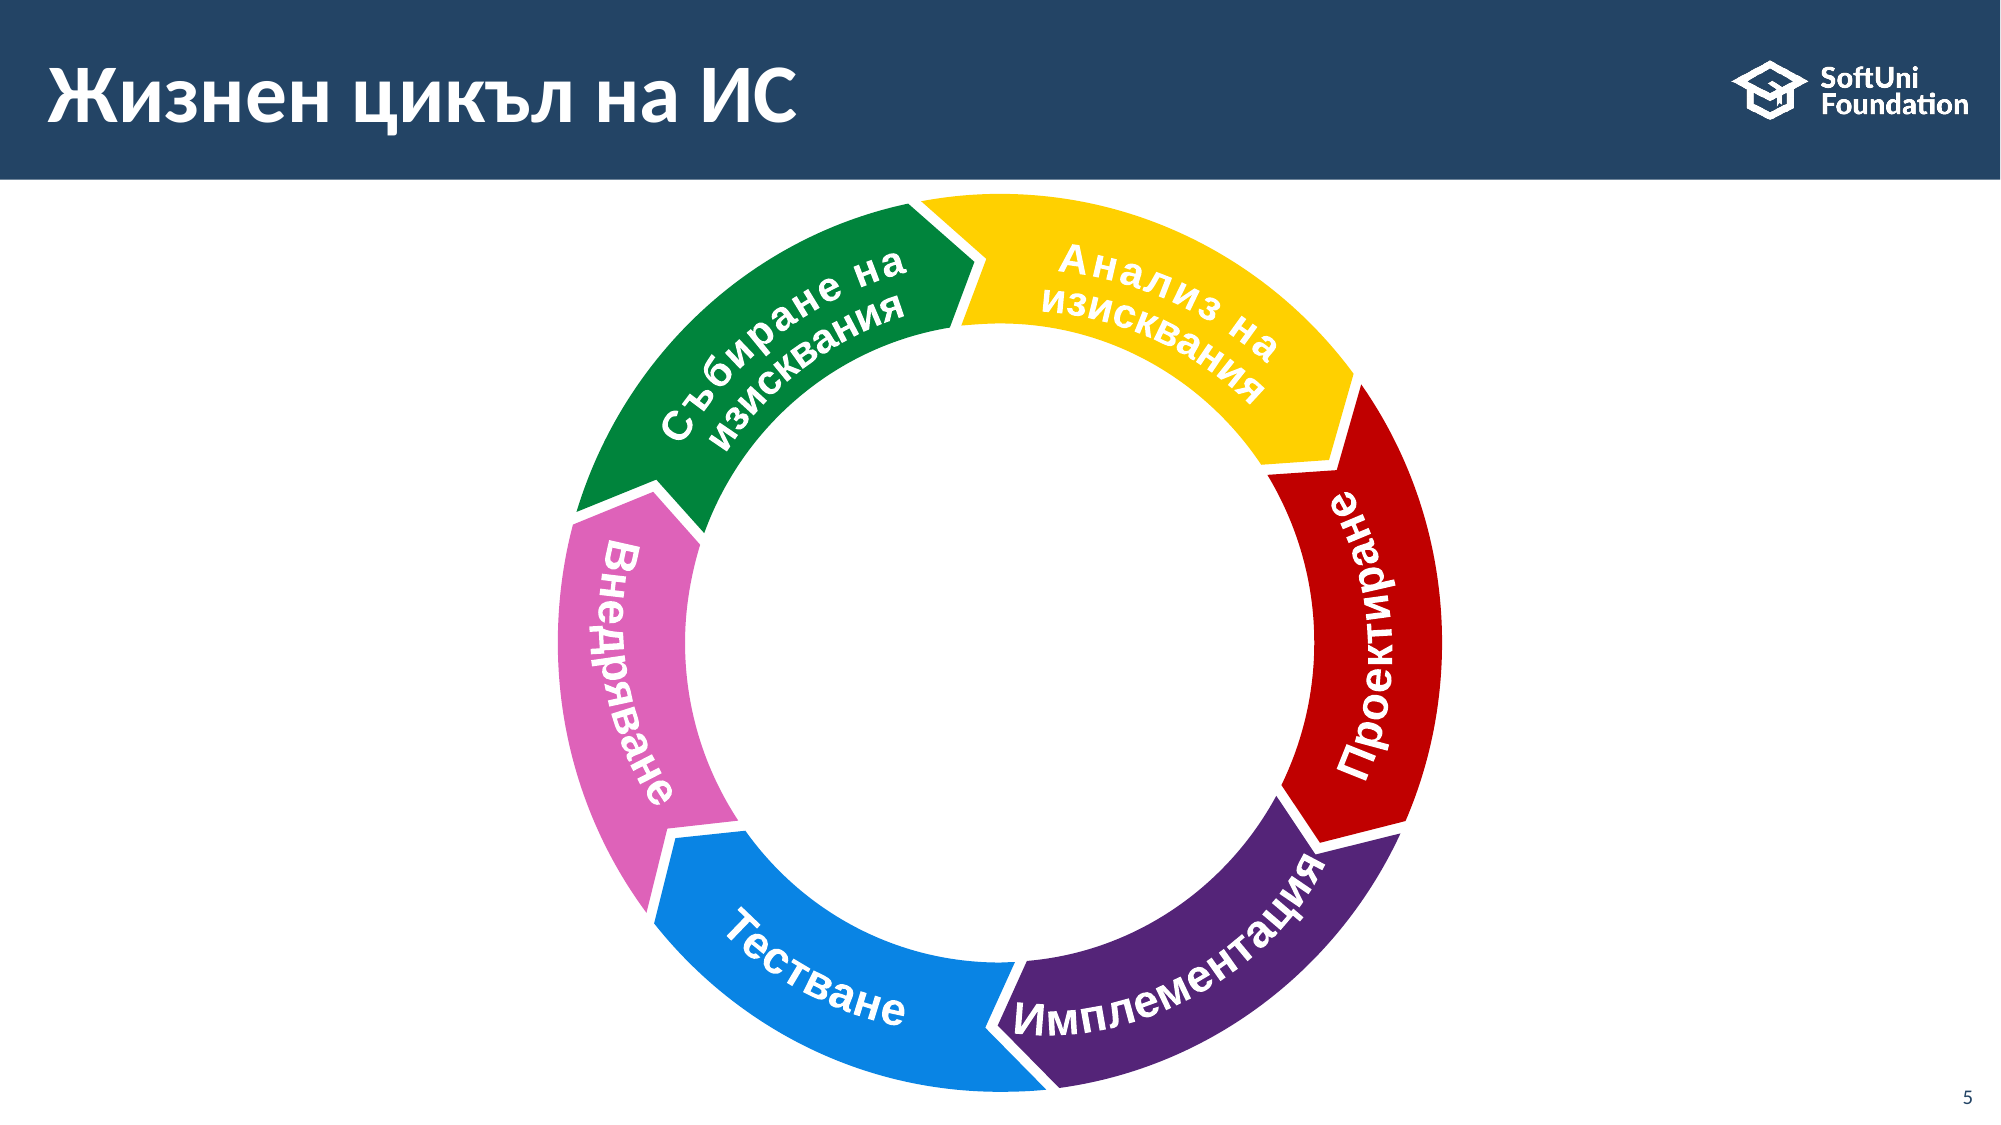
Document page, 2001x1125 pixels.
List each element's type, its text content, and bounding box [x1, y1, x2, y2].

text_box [557, 193, 1443, 1093]
title Жизнен цикъл на ИС [31, 16, 1716, 162]
slide_number 5 [1927, 1067, 1989, 1117]
picture [1731, 60, 1968, 120]
